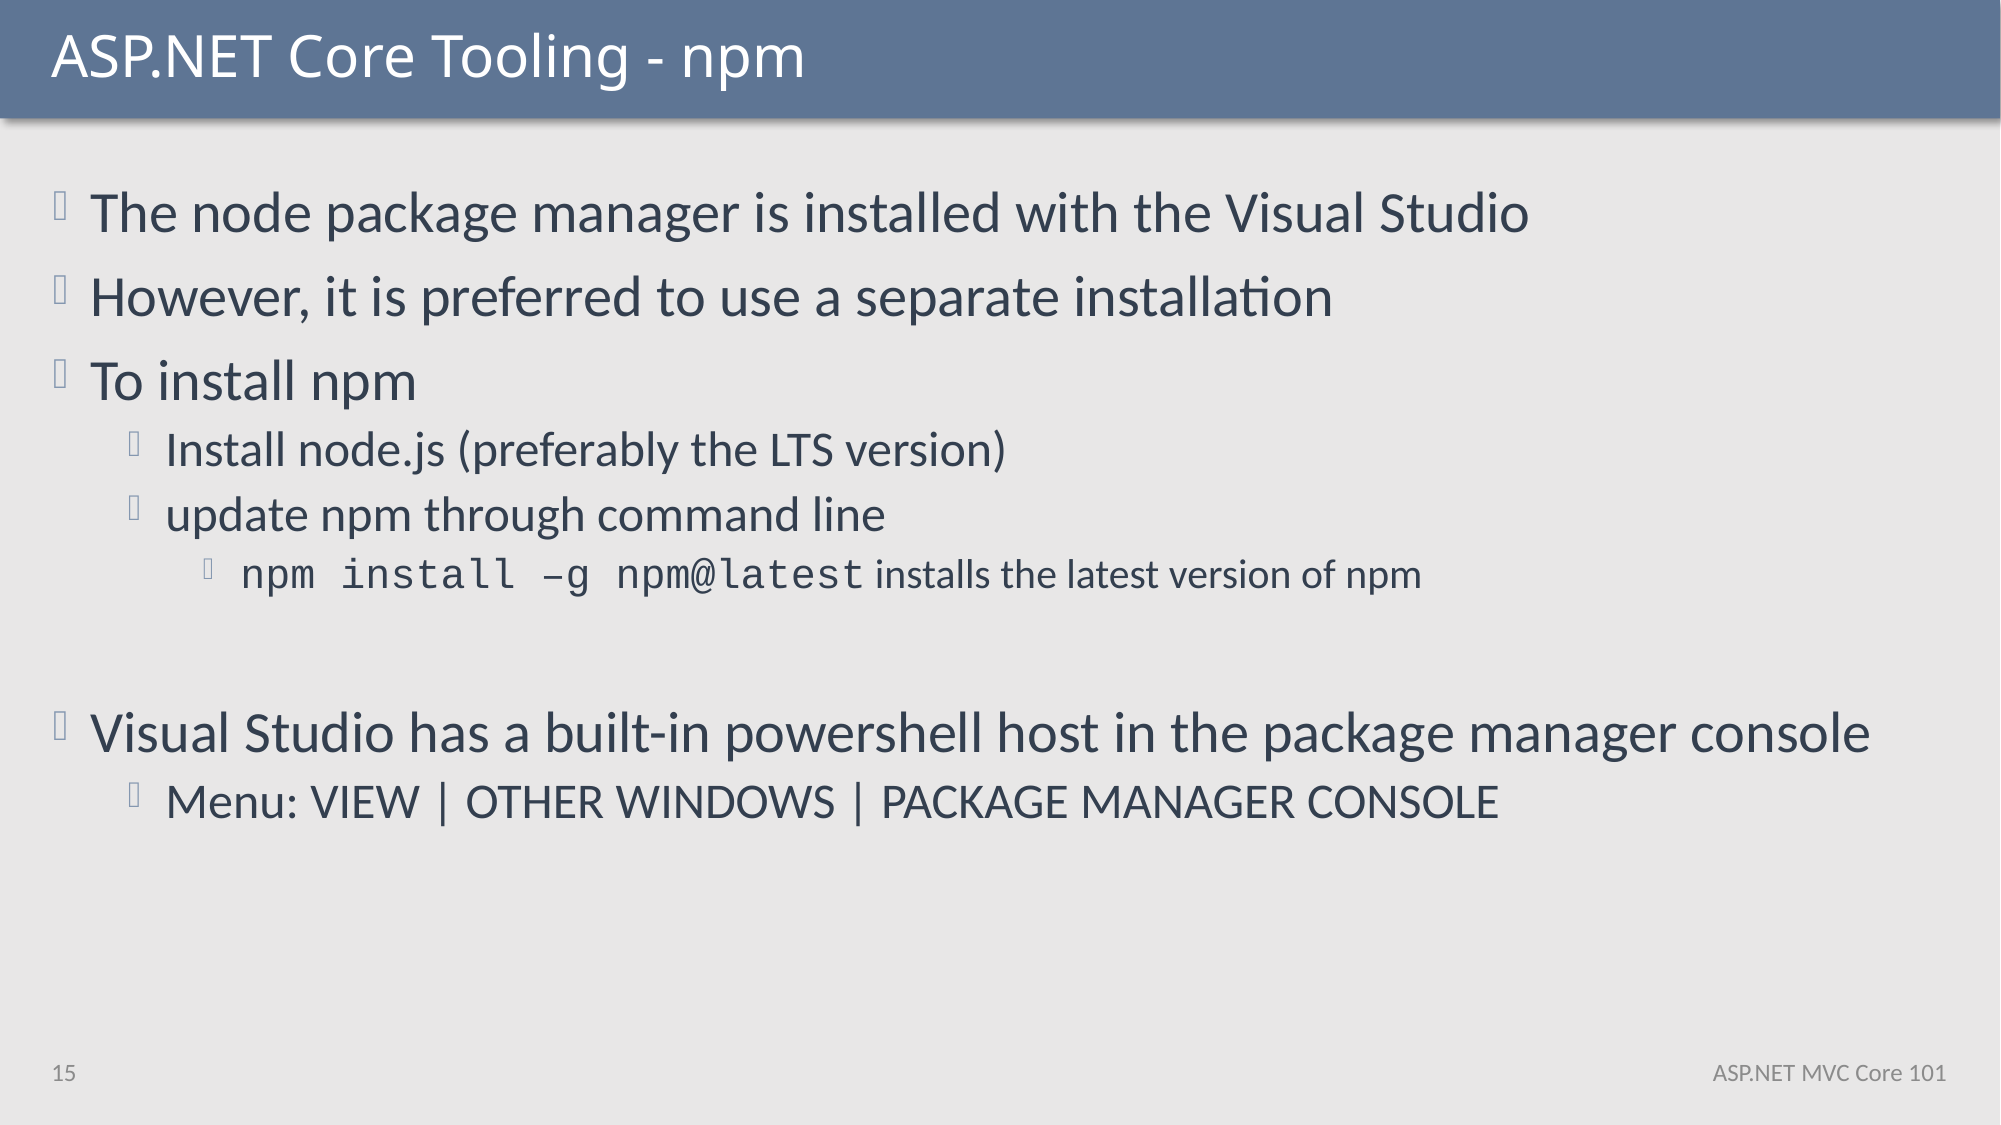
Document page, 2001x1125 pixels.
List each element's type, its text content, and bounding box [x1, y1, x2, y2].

list The node package manager is installed with the Visual Studio However, it is preferred to use a separate installation To install npm Install node.js (preferably the LTS version) update npm through command line npm install –g npm@latest installs the latest version of npm Visual Studio has a built-in powershell host in the package manager console Menu: View | Other Windows | Package Manager Console [37, 174, 1963, 1014]
slide_number 15 [36, 1041, 123, 1102]
title ASP.NET Core Tooling - npm [36, 1, 1963, 118]
footer ASP.NET MVC Core 101 [1224, 1041, 1963, 1102]
